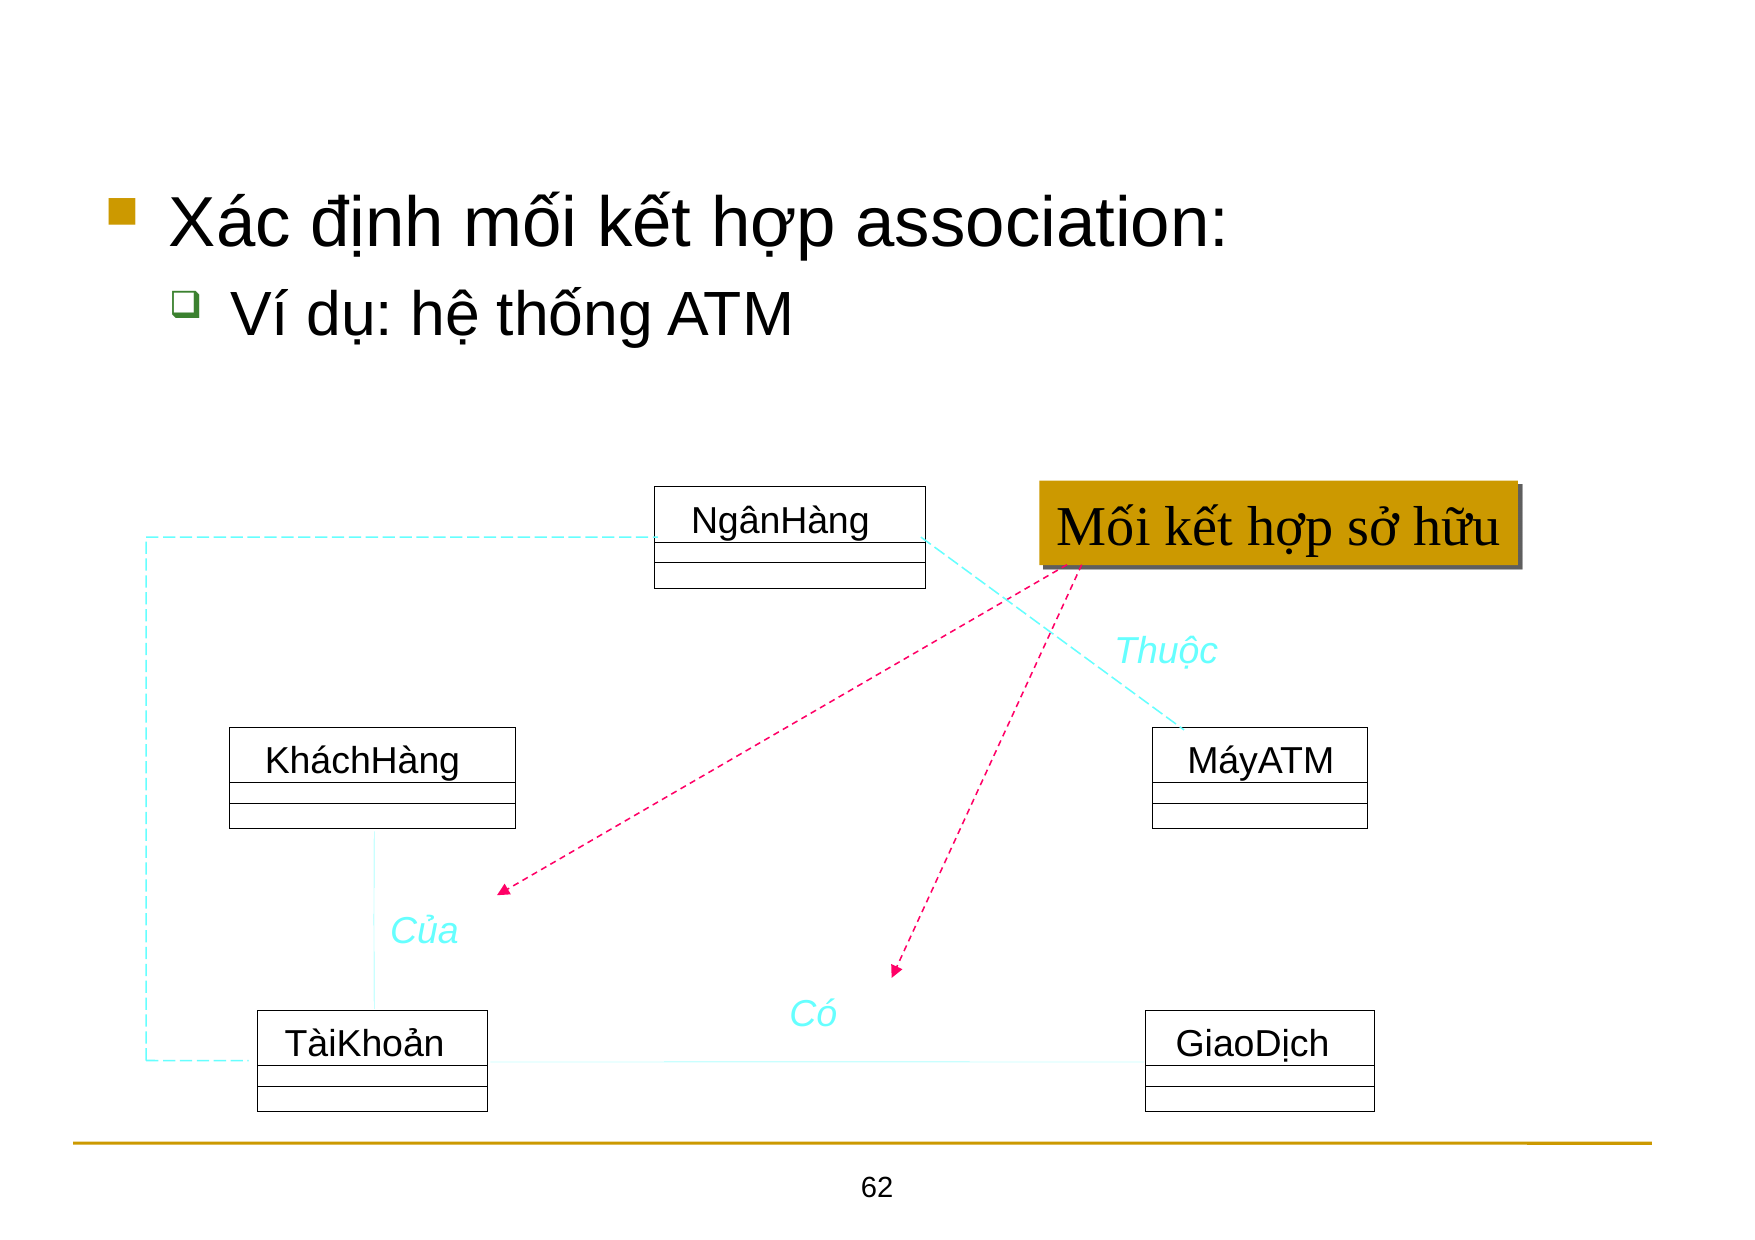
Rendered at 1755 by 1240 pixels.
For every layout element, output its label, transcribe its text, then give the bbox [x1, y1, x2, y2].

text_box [1149, 1009, 1375, 1112]
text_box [228, 726, 516, 829]
text_box [497, 883, 511, 896]
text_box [490, 977, 1145, 1135]
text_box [654, 486, 926, 589]
text_box Thuộc [1096, 617, 1236, 680]
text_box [257, 1009, 484, 1112]
text_box [891, 959, 903, 976]
text_box Mối kết hợp sở hữu [1039, 480, 1518, 566]
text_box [1152, 726, 1368, 829]
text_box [277, 820, 460, 1010]
list Xác định mối kết hợp association: Ví dụ: hệ thống ATM [87, 166, 1667, 359]
slide_number 62 [599, 1129, 1155, 1212]
